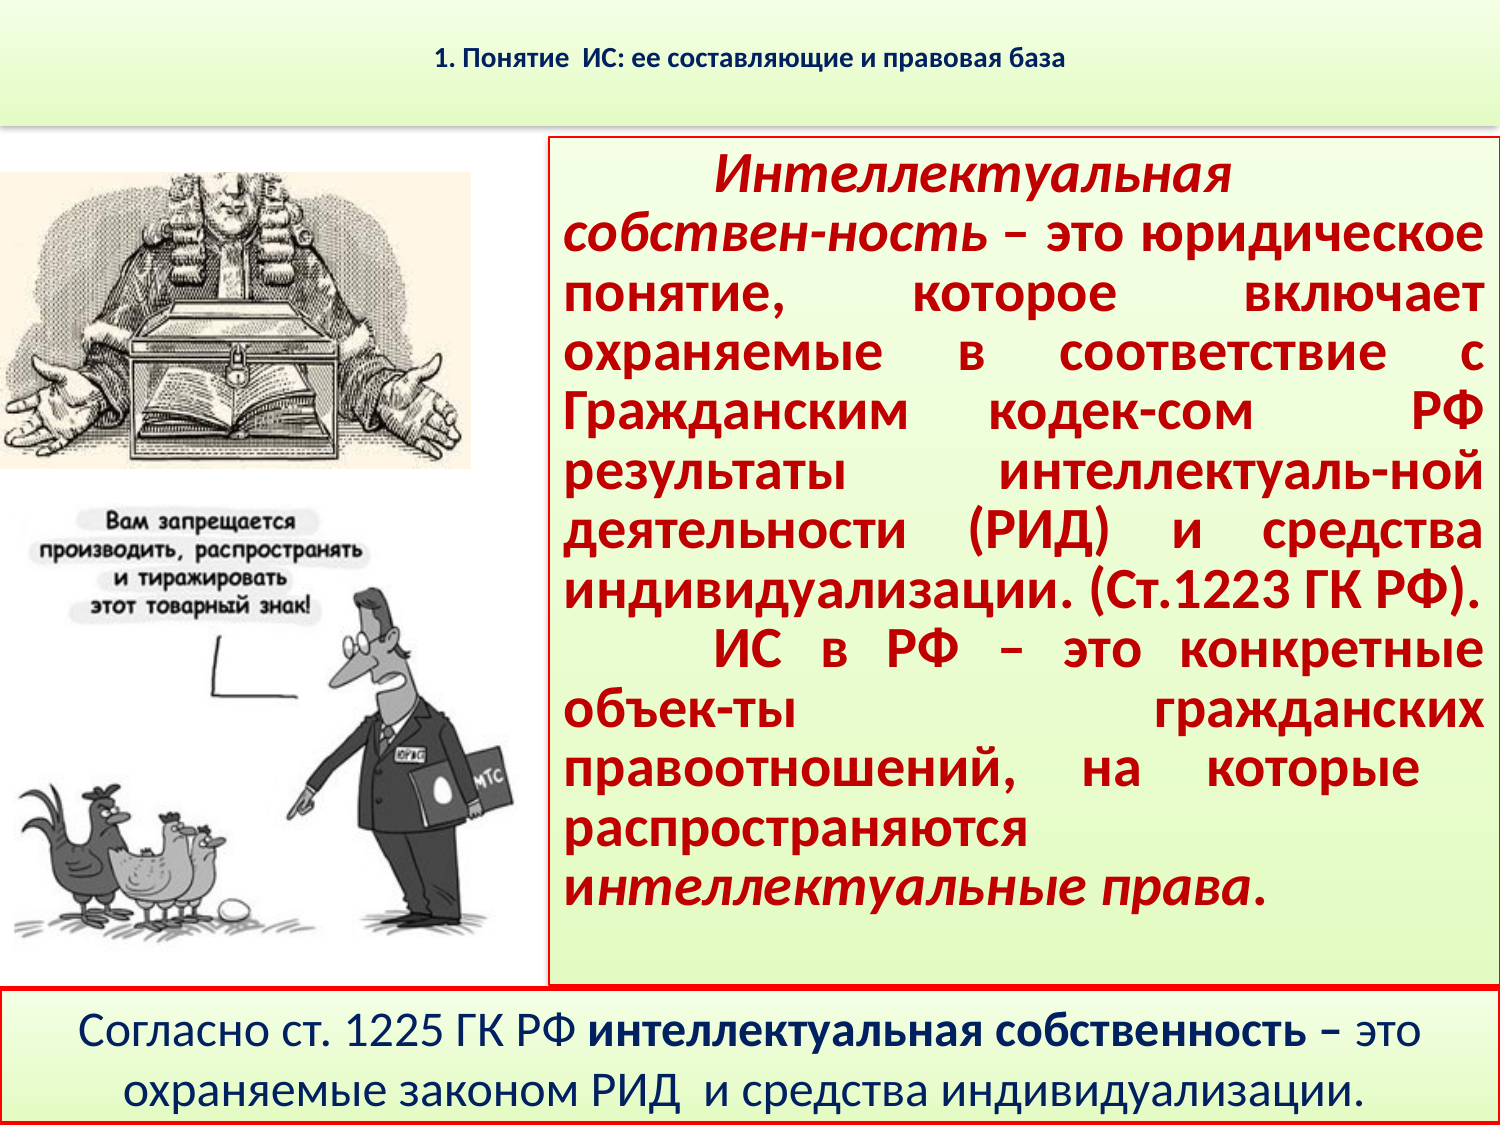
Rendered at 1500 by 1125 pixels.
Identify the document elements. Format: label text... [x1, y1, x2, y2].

text_box Интеллектуальная собствен-ность – это юридическое понятие, которое включает охраняемые в соответствие с Гражданским кодек-сом РФ результаты интеллектуаль-ной деятельности (РИД) и средства индивидуализации. (Ст.1223 ГК РФ). ИС в РФ – это конкретные объек-ты гражданских правоотношений, на которые распространяются интеллектуальные права. [548, 136, 1500, 986]
picture [0, 172, 471, 470]
title 1. Понятие ИС: ее составляющие и правовая база [0, 0, 1500, 126]
picture [0, 503, 519, 953]
text_box Согласно ст. 1225 ГК РФ интеллектуальная собственность – это охраняемые законом РИД и средства индивидуализации. [0, 988, 1500, 1124]
